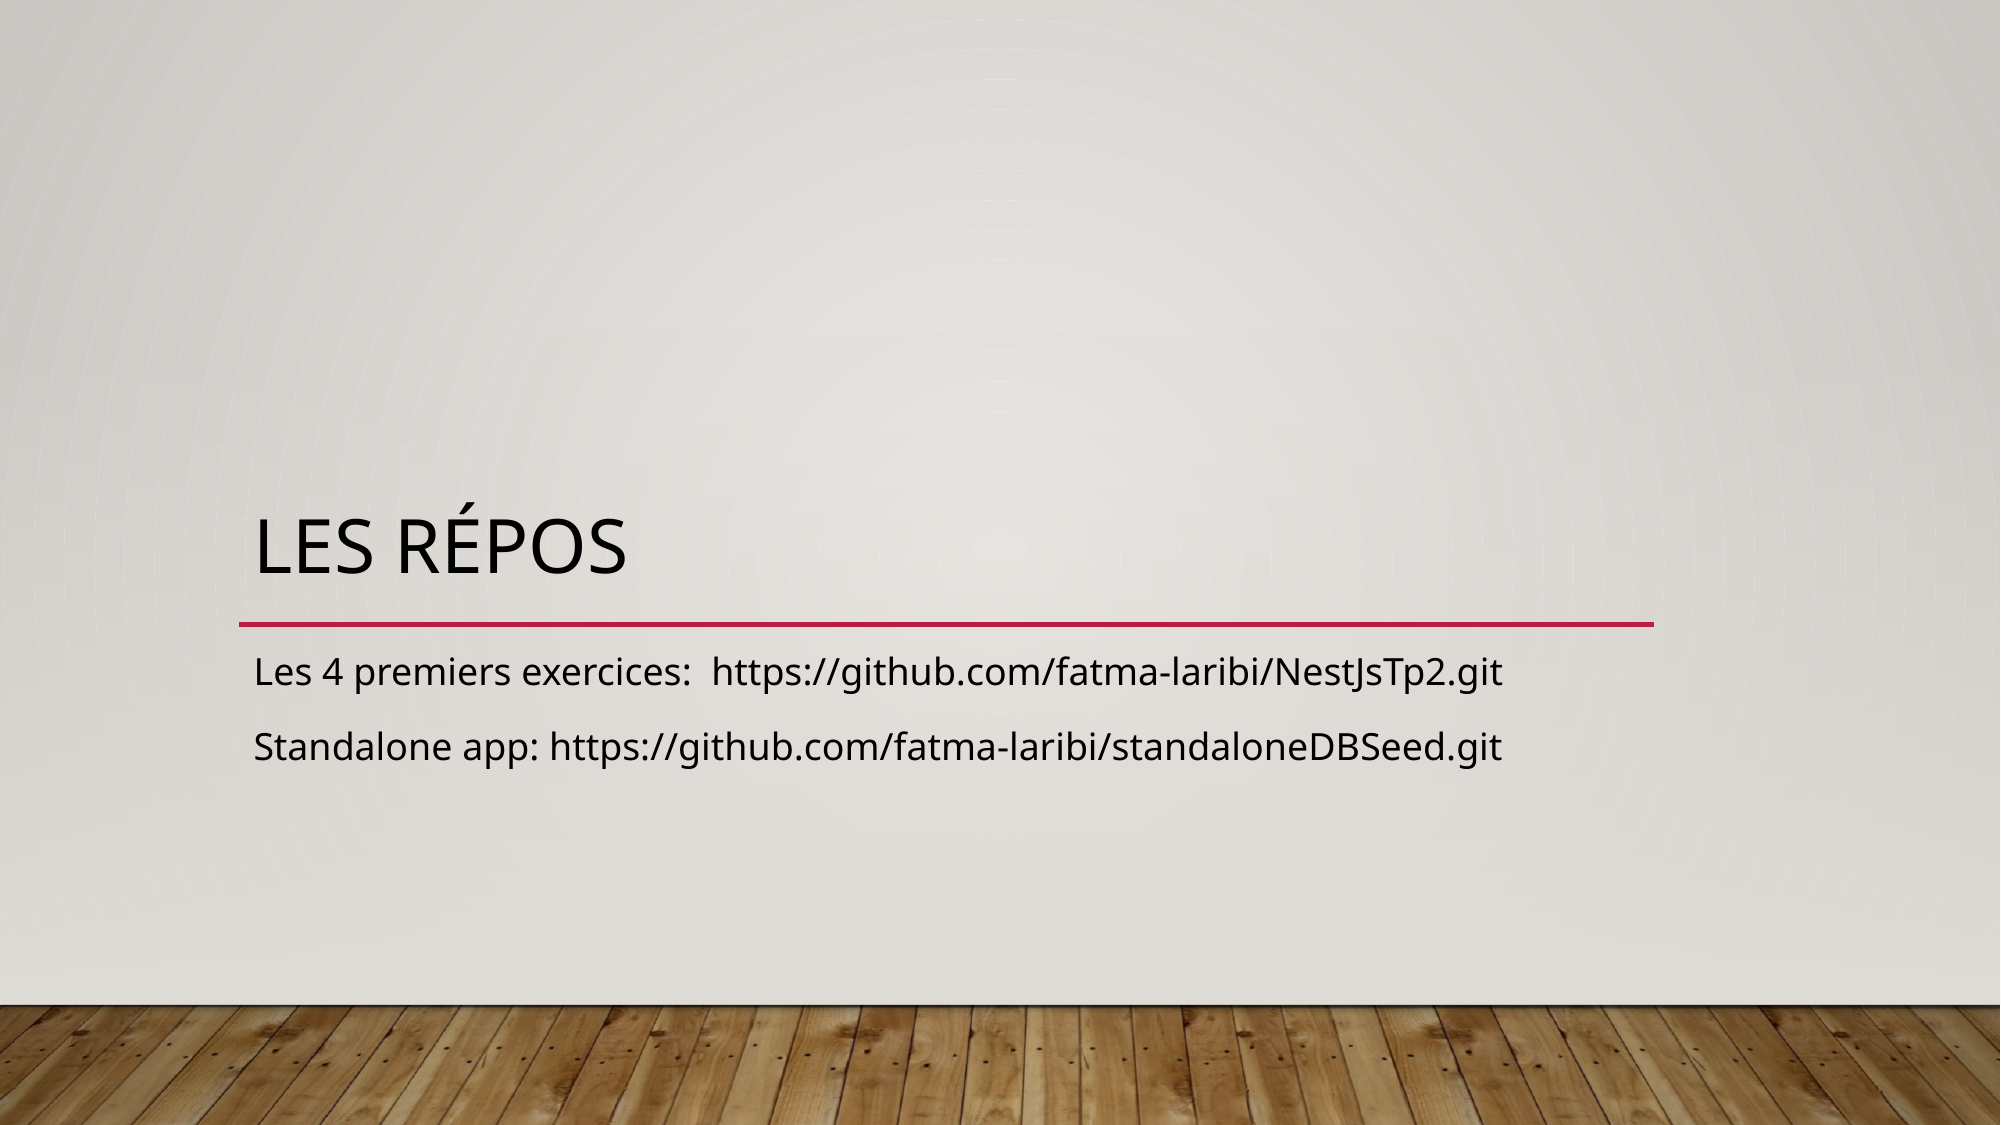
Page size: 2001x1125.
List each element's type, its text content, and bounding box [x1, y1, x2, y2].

title Les répos [238, 288, 1657, 598]
list Les 4 premiers exercices: https://github.com/fatma-laribi/NestJsTp2.git Standalone app: https://github.com/fatma-laribi/standaloneDBSeed.git [238, 624, 1655, 791]
picture [0, 1005, 2000, 1125]
